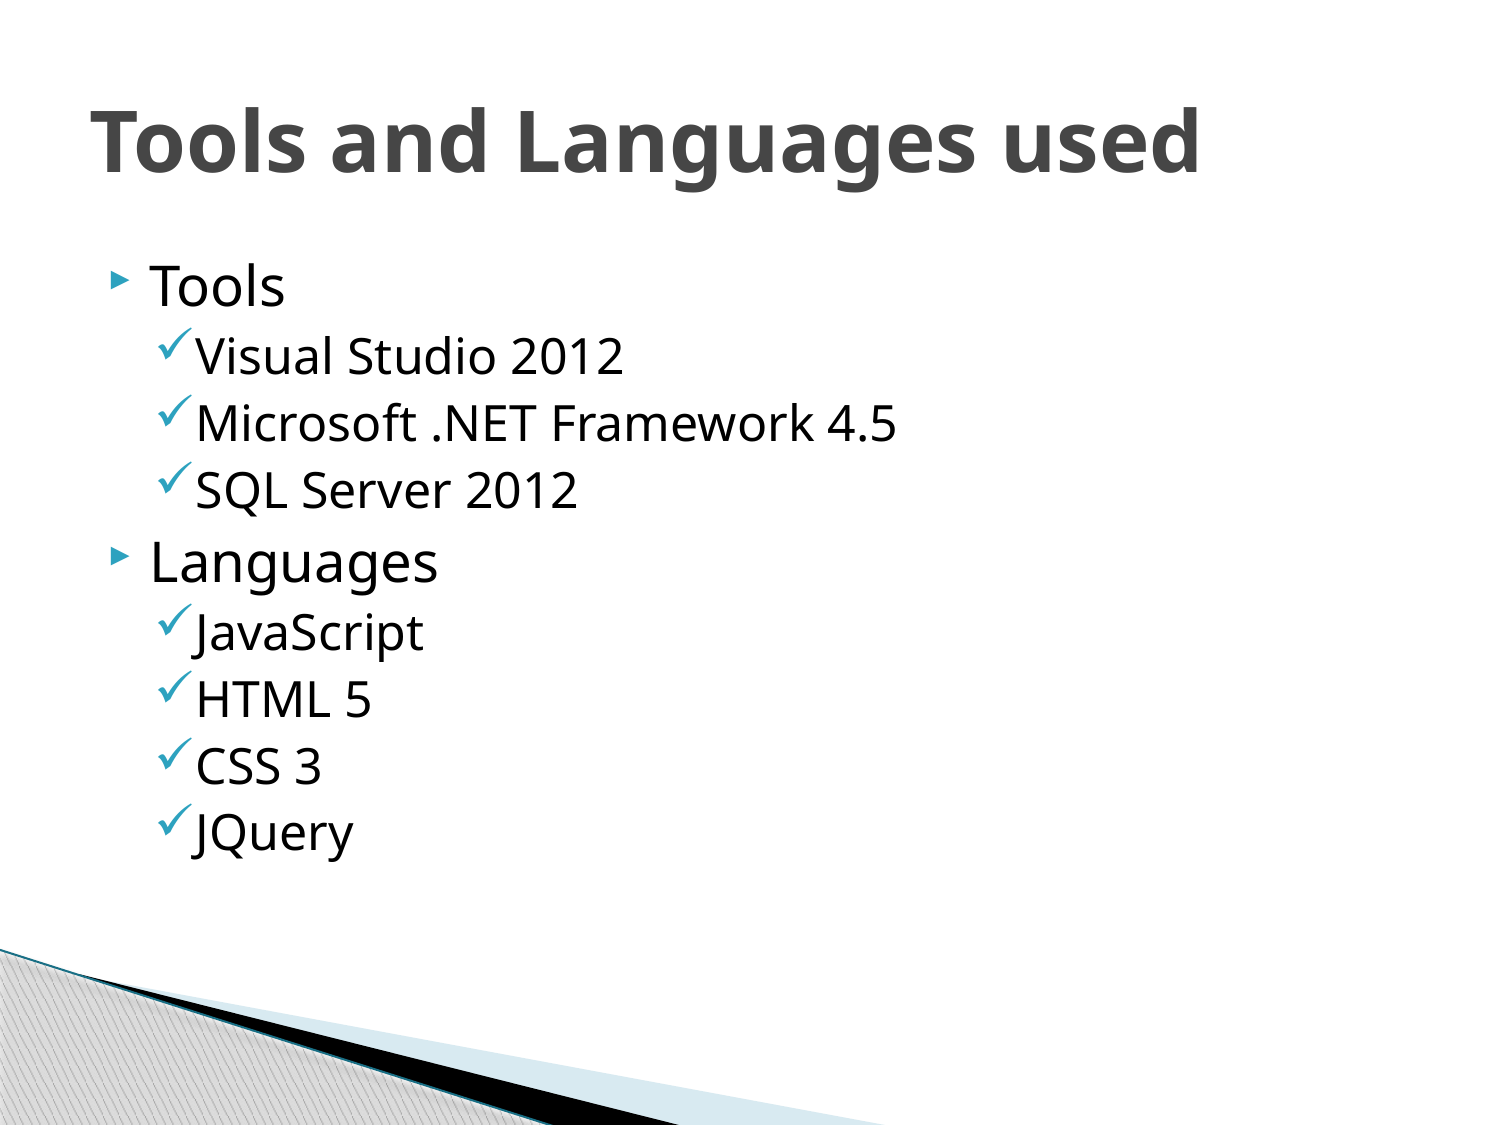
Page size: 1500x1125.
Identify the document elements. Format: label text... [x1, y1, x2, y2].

list Tools Visual Studio 2012 Microsoft .NET Framework 4.5 SQL Server 2012 Languages JavaScript HTML 5 CSS 3 JQuery [75, 243, 1425, 986]
title Tools and Languages used [75, 45, 1425, 233]
